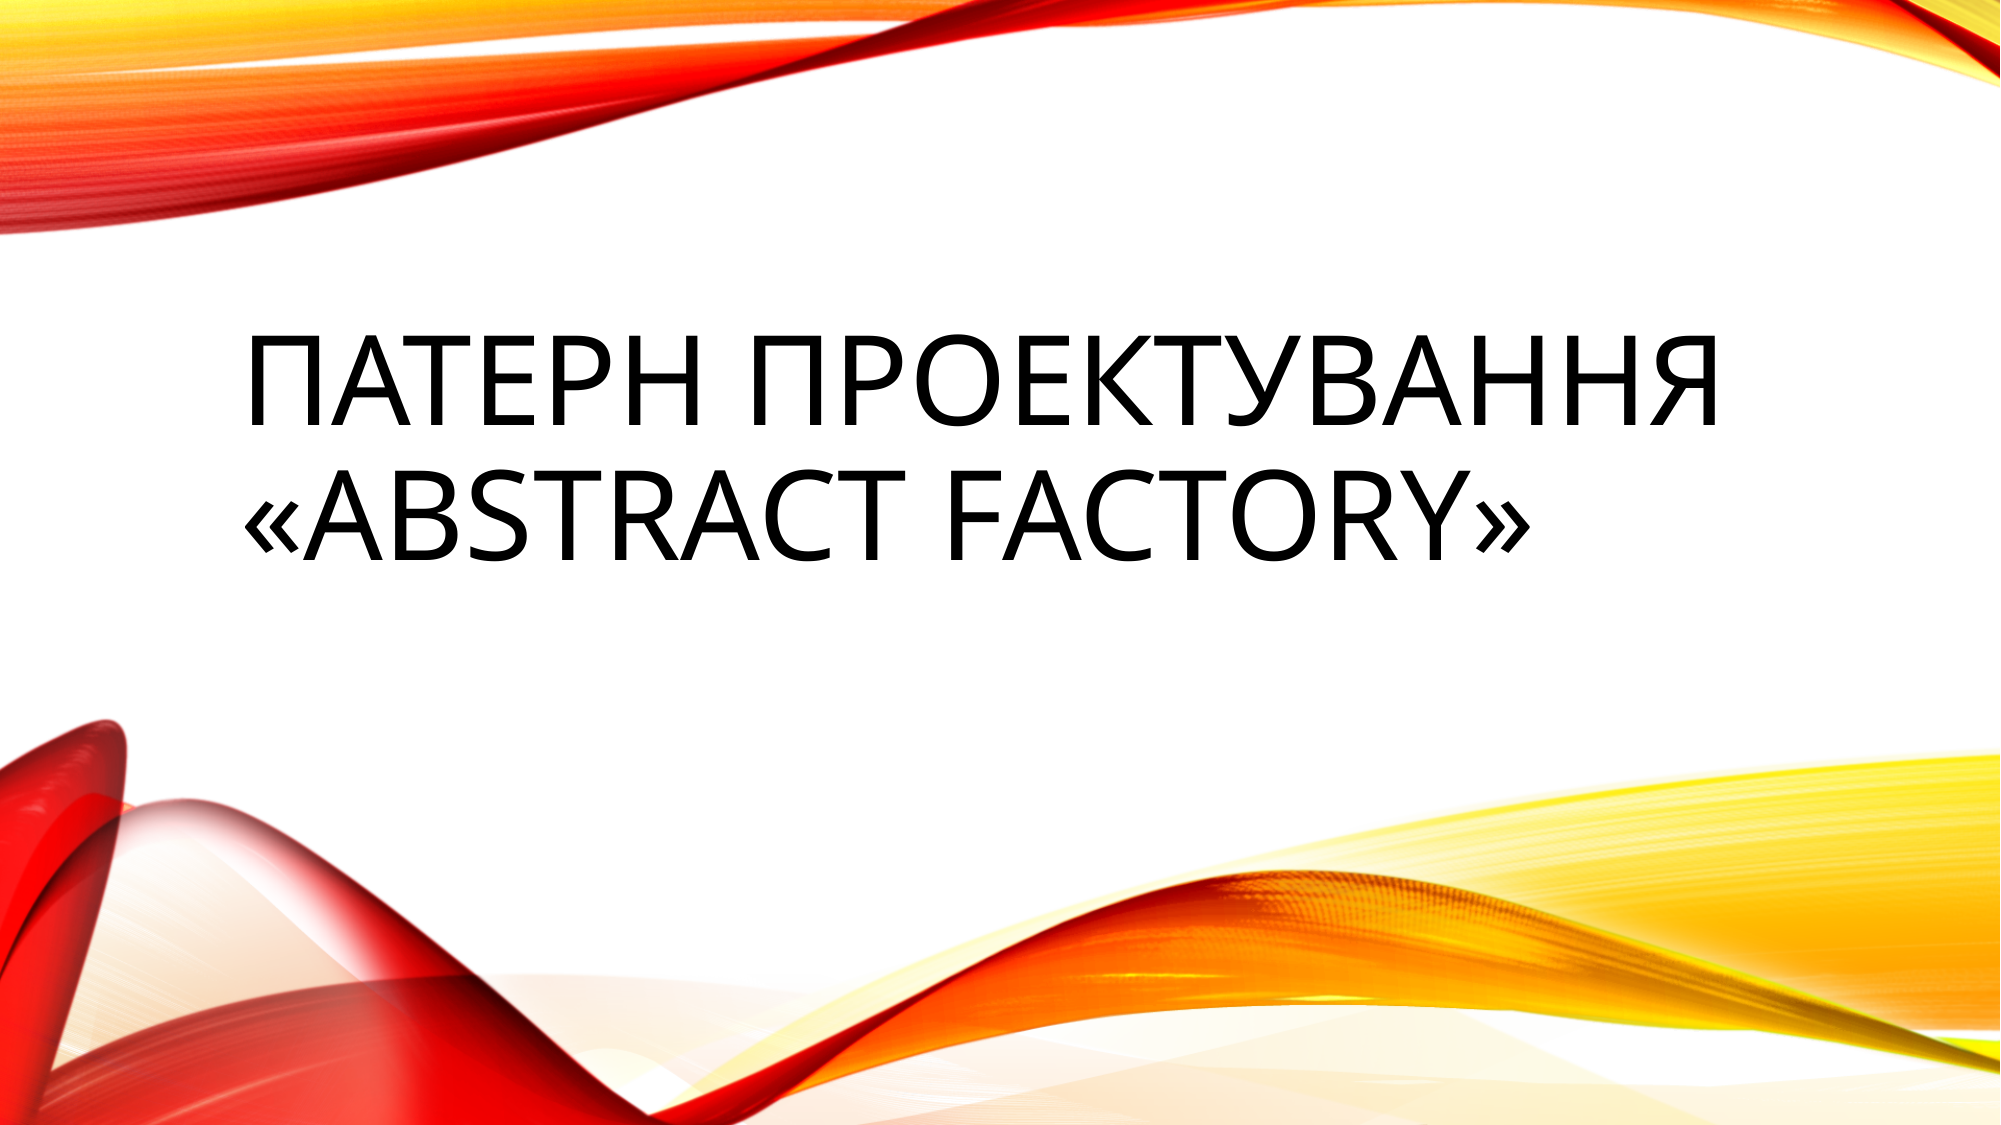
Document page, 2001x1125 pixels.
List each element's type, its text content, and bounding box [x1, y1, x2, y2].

picture [0, 0, 2000, 237]
picture [0, 717, 2000, 1125]
title Патерн проектування «Abstract factory» [225, 295, 1775, 596]
